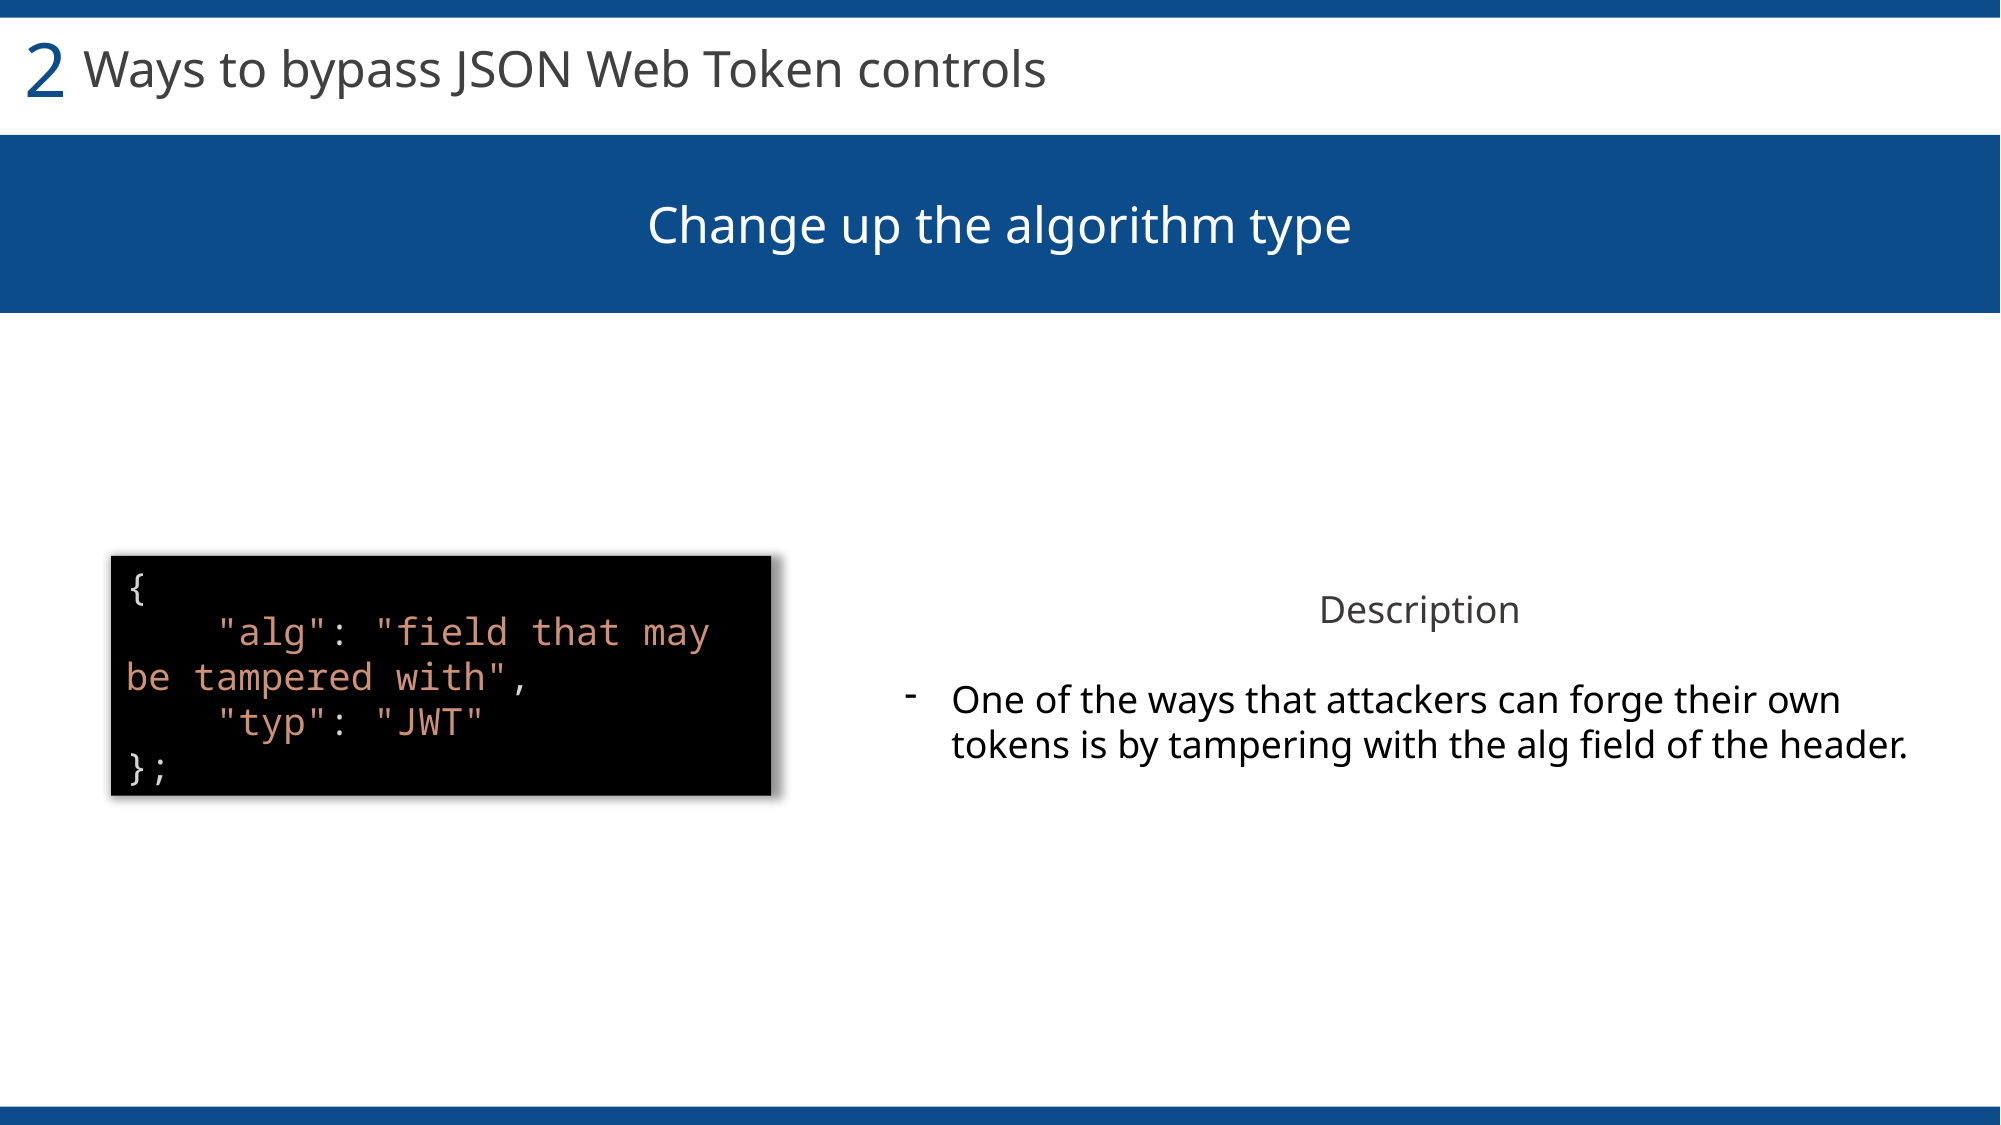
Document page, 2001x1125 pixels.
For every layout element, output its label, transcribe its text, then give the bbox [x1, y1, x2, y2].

text_box Ways to bypass JSON Web Token controls [99, 30, 1129, 105]
text_box Change up the algorithm type [632, 185, 1368, 261]
text_box [0, 134, 2000, 314]
text_box Description One of the ways that attackers can forge their own tokens is by tampering with the alg field of the header. [889, 578, 1951, 774]
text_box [8, 15, 99, 122]
text_box { "alg": "field that may be tampered with", "typ": "JWT" }; [111, 555, 772, 796]
text_box [0, 1105, 2000, 1125]
text_box [0, 0, 2000, 19]
